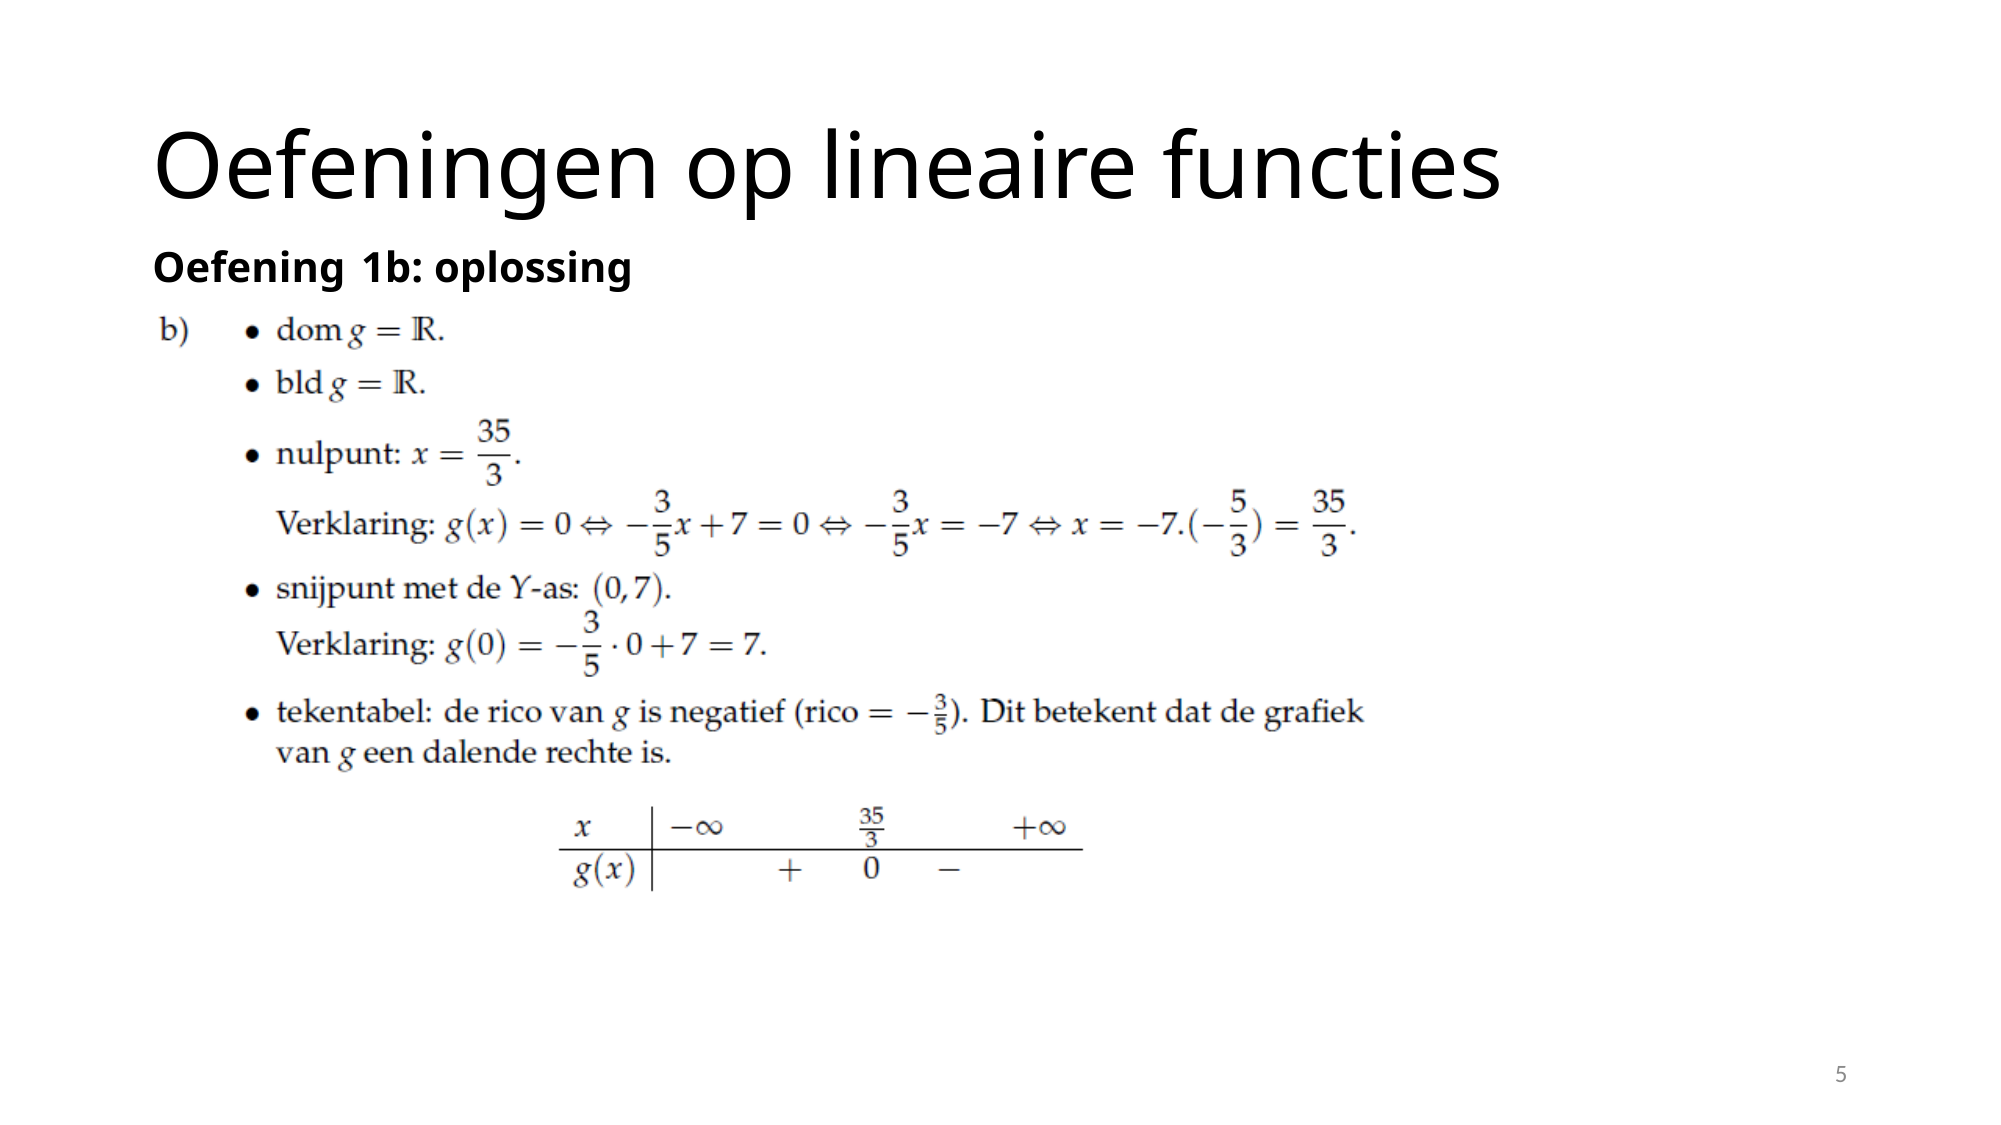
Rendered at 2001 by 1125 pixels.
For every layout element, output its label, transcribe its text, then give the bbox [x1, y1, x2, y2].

list Oefening 1b: oplossing [137, 224, 1863, 1103]
picture [137, 292, 1371, 907]
title Oefeningen op lineaire functies [137, 59, 1863, 224]
slide_number 5 [1412, 1042, 1863, 1103]
